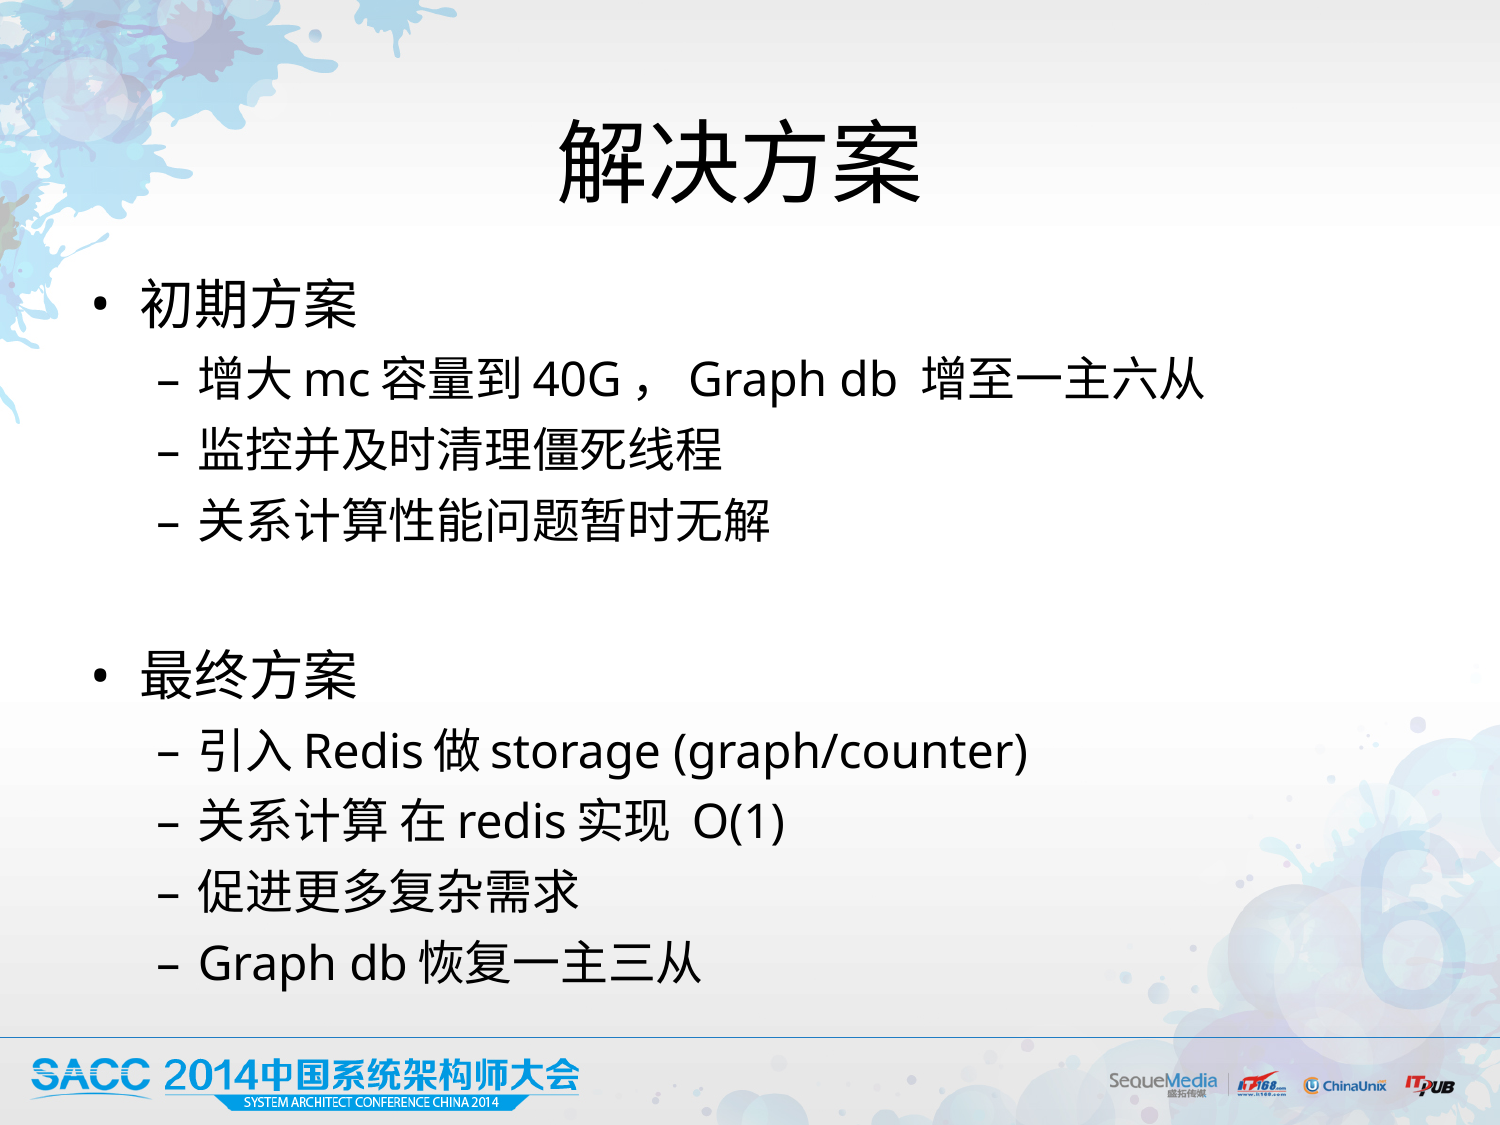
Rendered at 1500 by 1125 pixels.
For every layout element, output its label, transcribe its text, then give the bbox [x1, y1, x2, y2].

list 初期方案 增大mc容量到40G，Graph db 增至一主六从 监控并及时清理僵死线程 关系计算性能问题暂时无解 最终方案 引入Redis做storage (graph/counter) 关系计算 在redis实现 O(1) 促进更多复杂需求 Graph db恢复一主三从 [75, 262, 1425, 1005]
picture [0, 0, 1500, 1125]
title 解决方案 [64, 66, 1415, 254]
